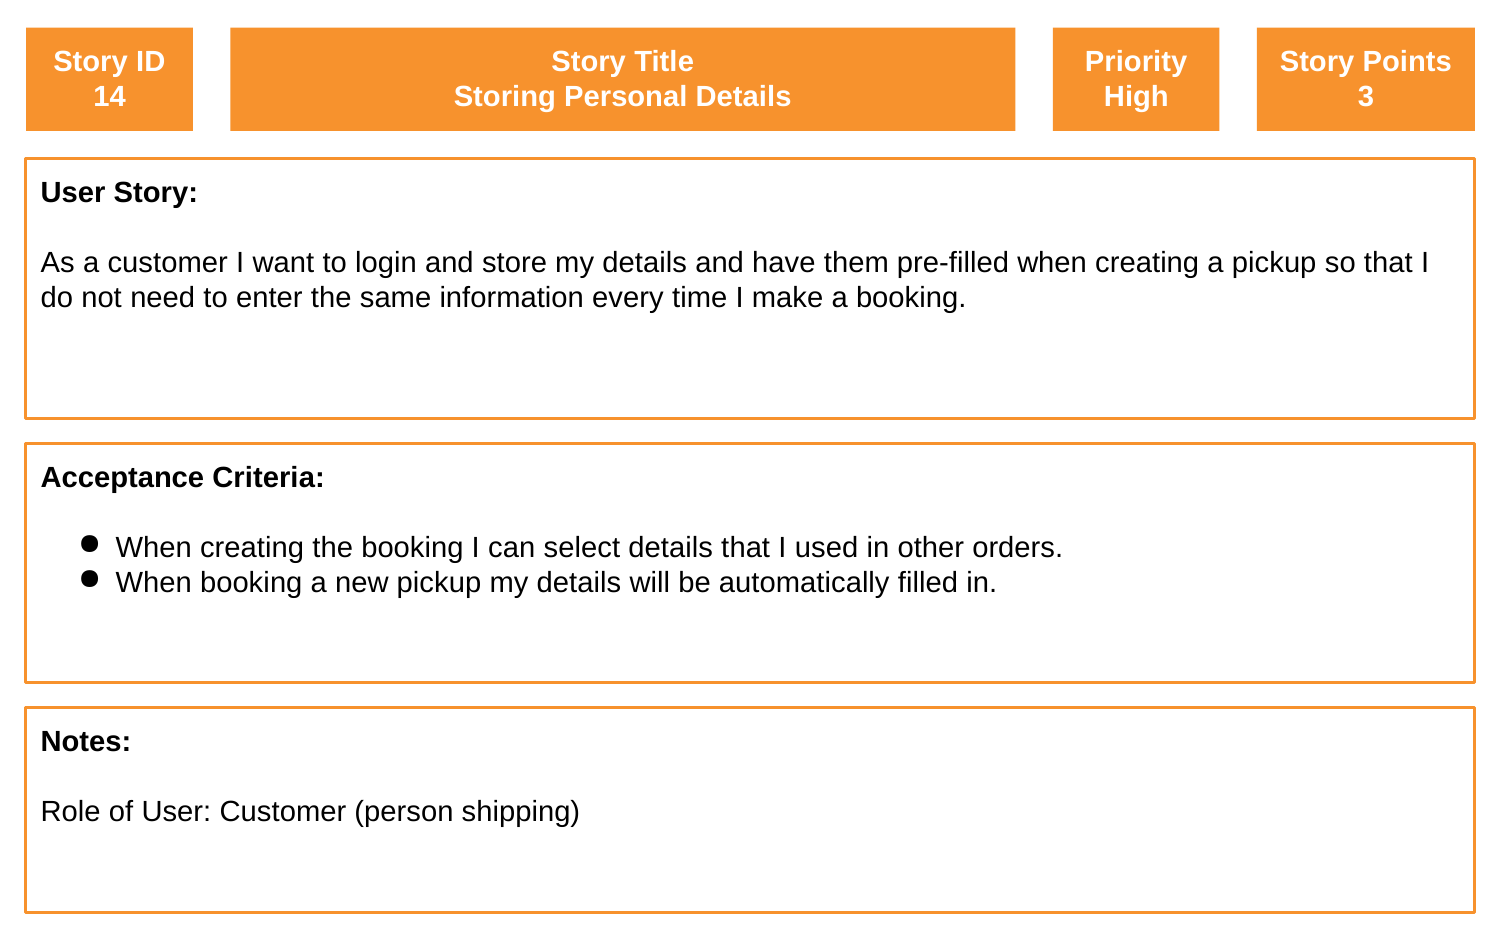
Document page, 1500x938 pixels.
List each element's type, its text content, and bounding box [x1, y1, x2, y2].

text_box Story Points 3 [1256, 27, 1475, 131]
text_box Story Title Storing Personal Details [230, 27, 1016, 131]
text_box User Story: As a customer I want to login and store my details and have them pre-filled when creating a pickup so that I do not need to enter the same information every time I make a booking. [25, 158, 1475, 419]
text_box Acceptance Criteria: When creating the booking I can select details that I used in other orders. When booking a new pickup my details will be automatically filled in. [25, 443, 1475, 683]
text_box Story ID 14 [26, 27, 193, 131]
text_box Priority High [1052, 27, 1220, 131]
text_box Notes: Role of User: Customer (person shipping) [25, 707, 1475, 913]
